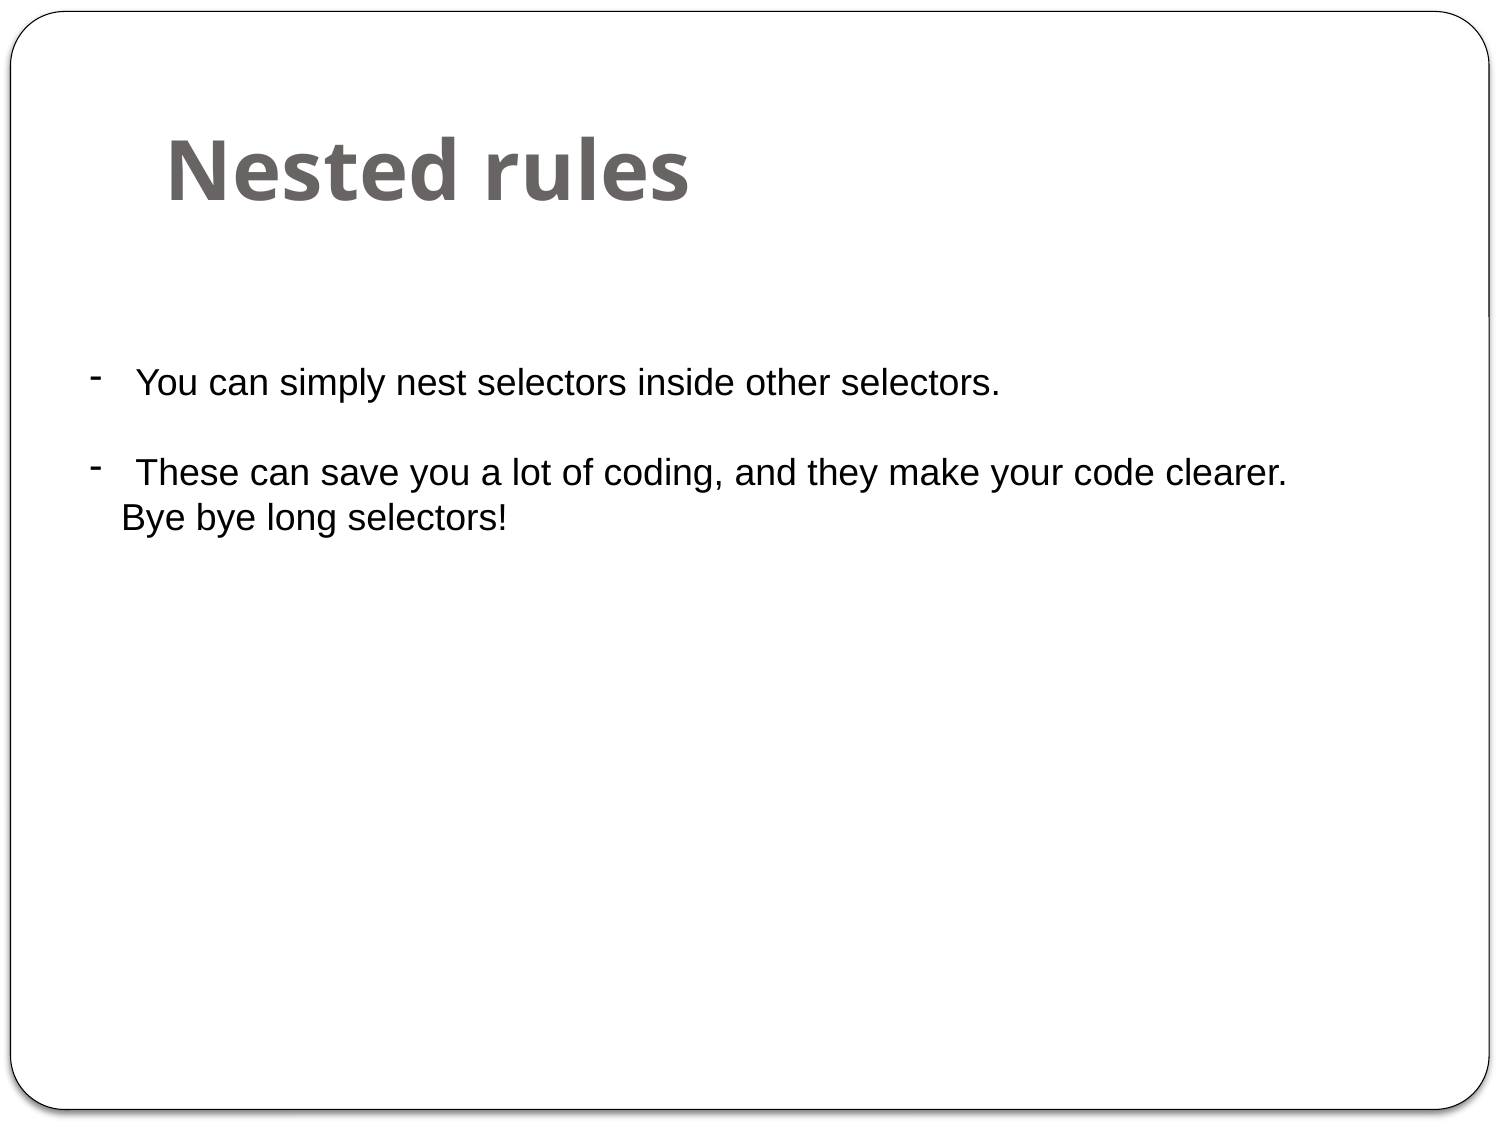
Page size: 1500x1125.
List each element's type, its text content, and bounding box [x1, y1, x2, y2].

title Nested rules [150, 45, 1425, 233]
text_box You can simply nest selectors inside other selectors. These can save you a lot of coding, and they make your code clearer. Bye bye long selectors! [74, 350, 1314, 591]
